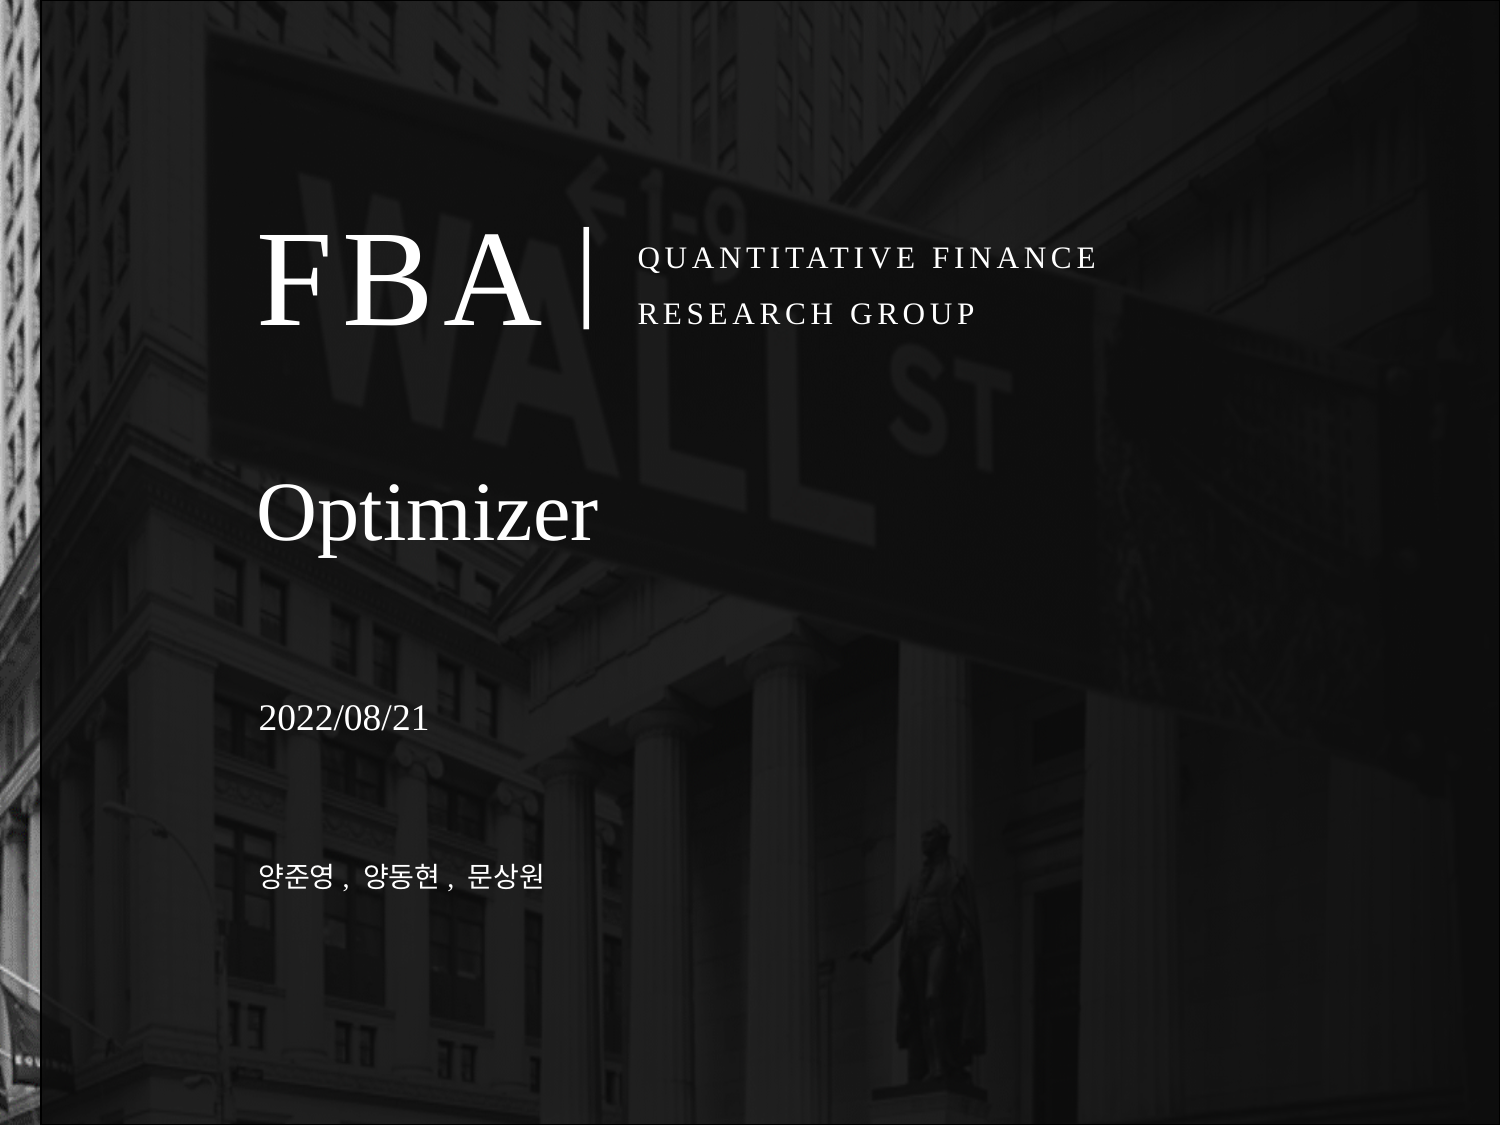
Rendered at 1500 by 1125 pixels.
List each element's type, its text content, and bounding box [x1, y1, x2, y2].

list 2022/08/21 [243, 690, 1099, 744]
picture [0, 0, 40, 1125]
title Optimizer [242, 421, 1418, 567]
list 양준영, 양동현, 문상원 [243, 856, 701, 909]
